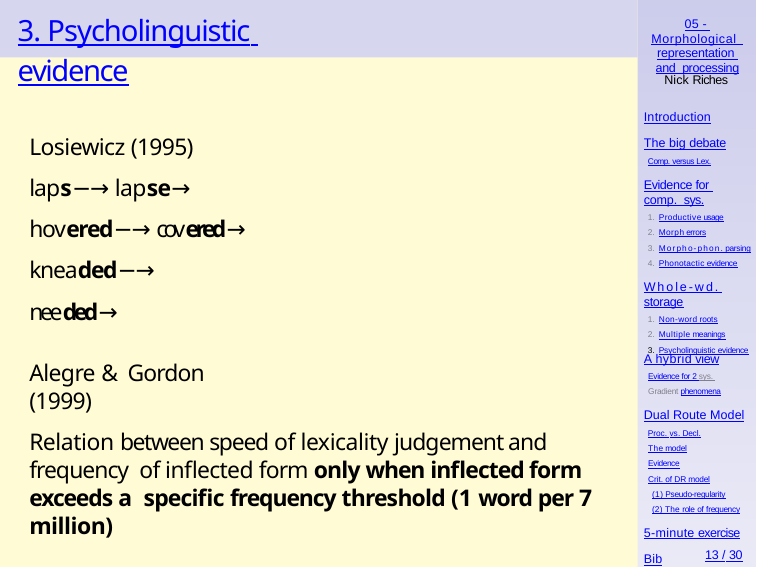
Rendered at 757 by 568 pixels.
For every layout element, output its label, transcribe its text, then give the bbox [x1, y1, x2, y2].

text_box A hybrid view Evidence for 2 sys. Gradient phenomena [641, 339, 727, 396]
text_box Introduction [641, 107, 714, 124]
text_box [0, 0, 638, 58]
title 3. Psycholinguistic evidence [15, 9, 361, 108]
text_box The big debate Comp. versus Lex. [641, 124, 730, 167]
picture [637, 0, 756, 567]
text_box Dual Route Model Proc. vs. Decl. [641, 396, 748, 439]
text_box Evidence for comp. sys. Productive usage Morph errors Morpho-phon. parsing Phonotactic evidence [641, 174, 752, 267]
text_box 5-minute exercise [641, 525, 742, 541]
text_box The model Evidence Crit. of DR model (1) Pseudo-regularity (2) The role of frequency [646, 443, 748, 515]
text_box Bib [641, 552, 665, 567]
text_box 13 / 30 [703, 548, 745, 563]
text_box Nick Riches [662, 70, 732, 88]
text_box 05 - Morphological representation and processing [642, 13, 751, 76]
text_box Whole-wd. storage Non-word roots Multiple meanings Psycholinguistic evidence [641, 267, 754, 355]
text_box Losiewicz (1995) laps−→ lapse→ hovered−→ covered→ kneaded−→ needed→ Alegre & Gordon (1999) Relation between speed of lexicality judgement and frequency of inflected form only when inflected form exceeds a specific frequency threshold (1 word per 7 million) [27, 116, 611, 539]
